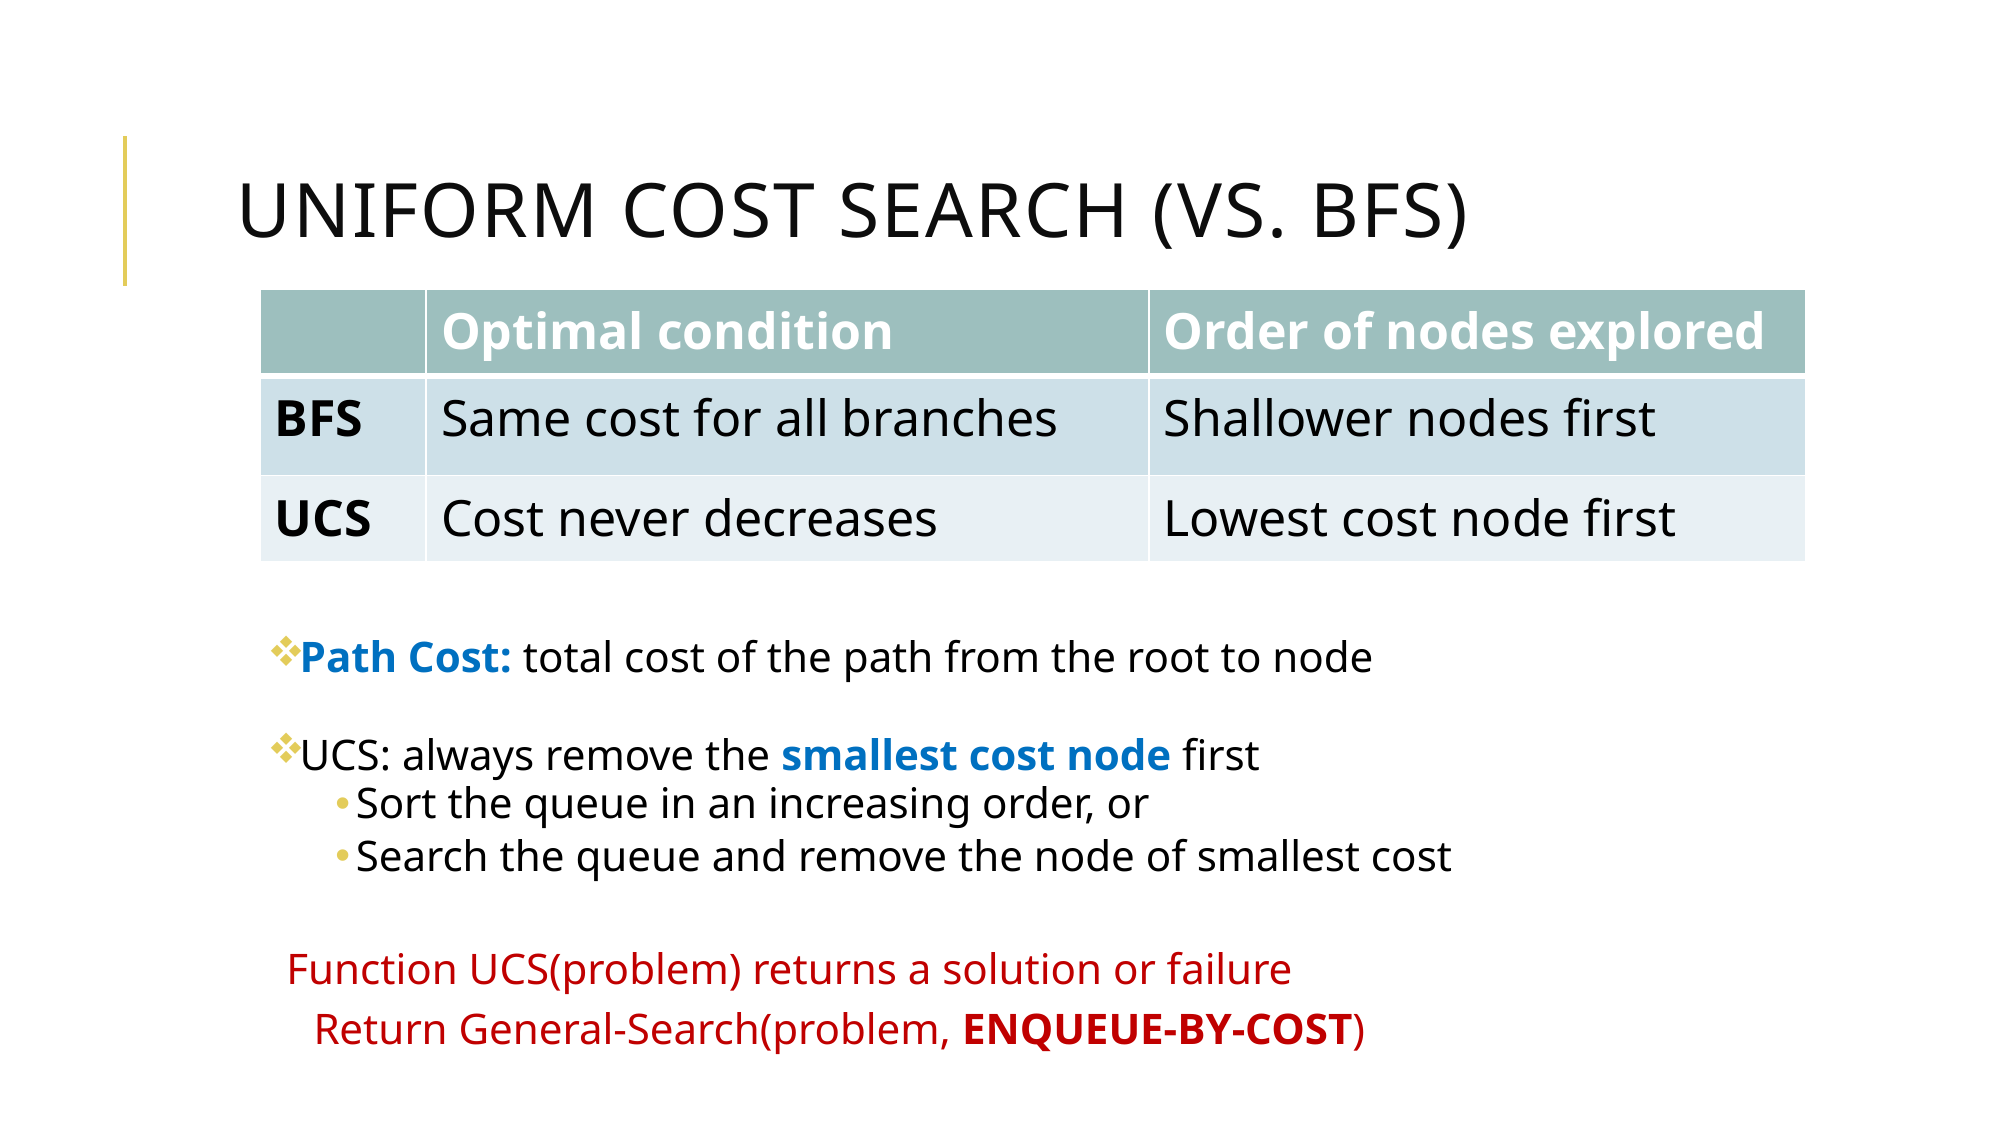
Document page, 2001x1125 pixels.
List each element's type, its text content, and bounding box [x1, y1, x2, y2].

table_header Optimal condition [427, 290, 1148, 373]
table_header [261, 290, 425, 373]
table_cell BFS [261, 379, 425, 475]
table_cell Cost never decreases [427, 476, 1148, 561]
table_cell Shallower nodes first [1150, 379, 1805, 475]
list Path Cost: total cost of the path from the root to node UCS: always remove the smallest cost node first Sort the queue in an increasing order, or Search the queue and remove the node of smallest cost Function UCS(problem) returns a solution or failure Return General-Search(problem, ENQUEUE-BY-COST) [259, 628, 1806, 1063]
table_cell UCS [261, 476, 425, 561]
table_cell Lowest cost node first [1150, 476, 1805, 561]
title Uniform Cost Search (vs. BFS) [221, 92, 1623, 339]
table_header Order of nodes explored [1150, 290, 1805, 373]
table_cell Same cost for all branches [427, 379, 1148, 475]
